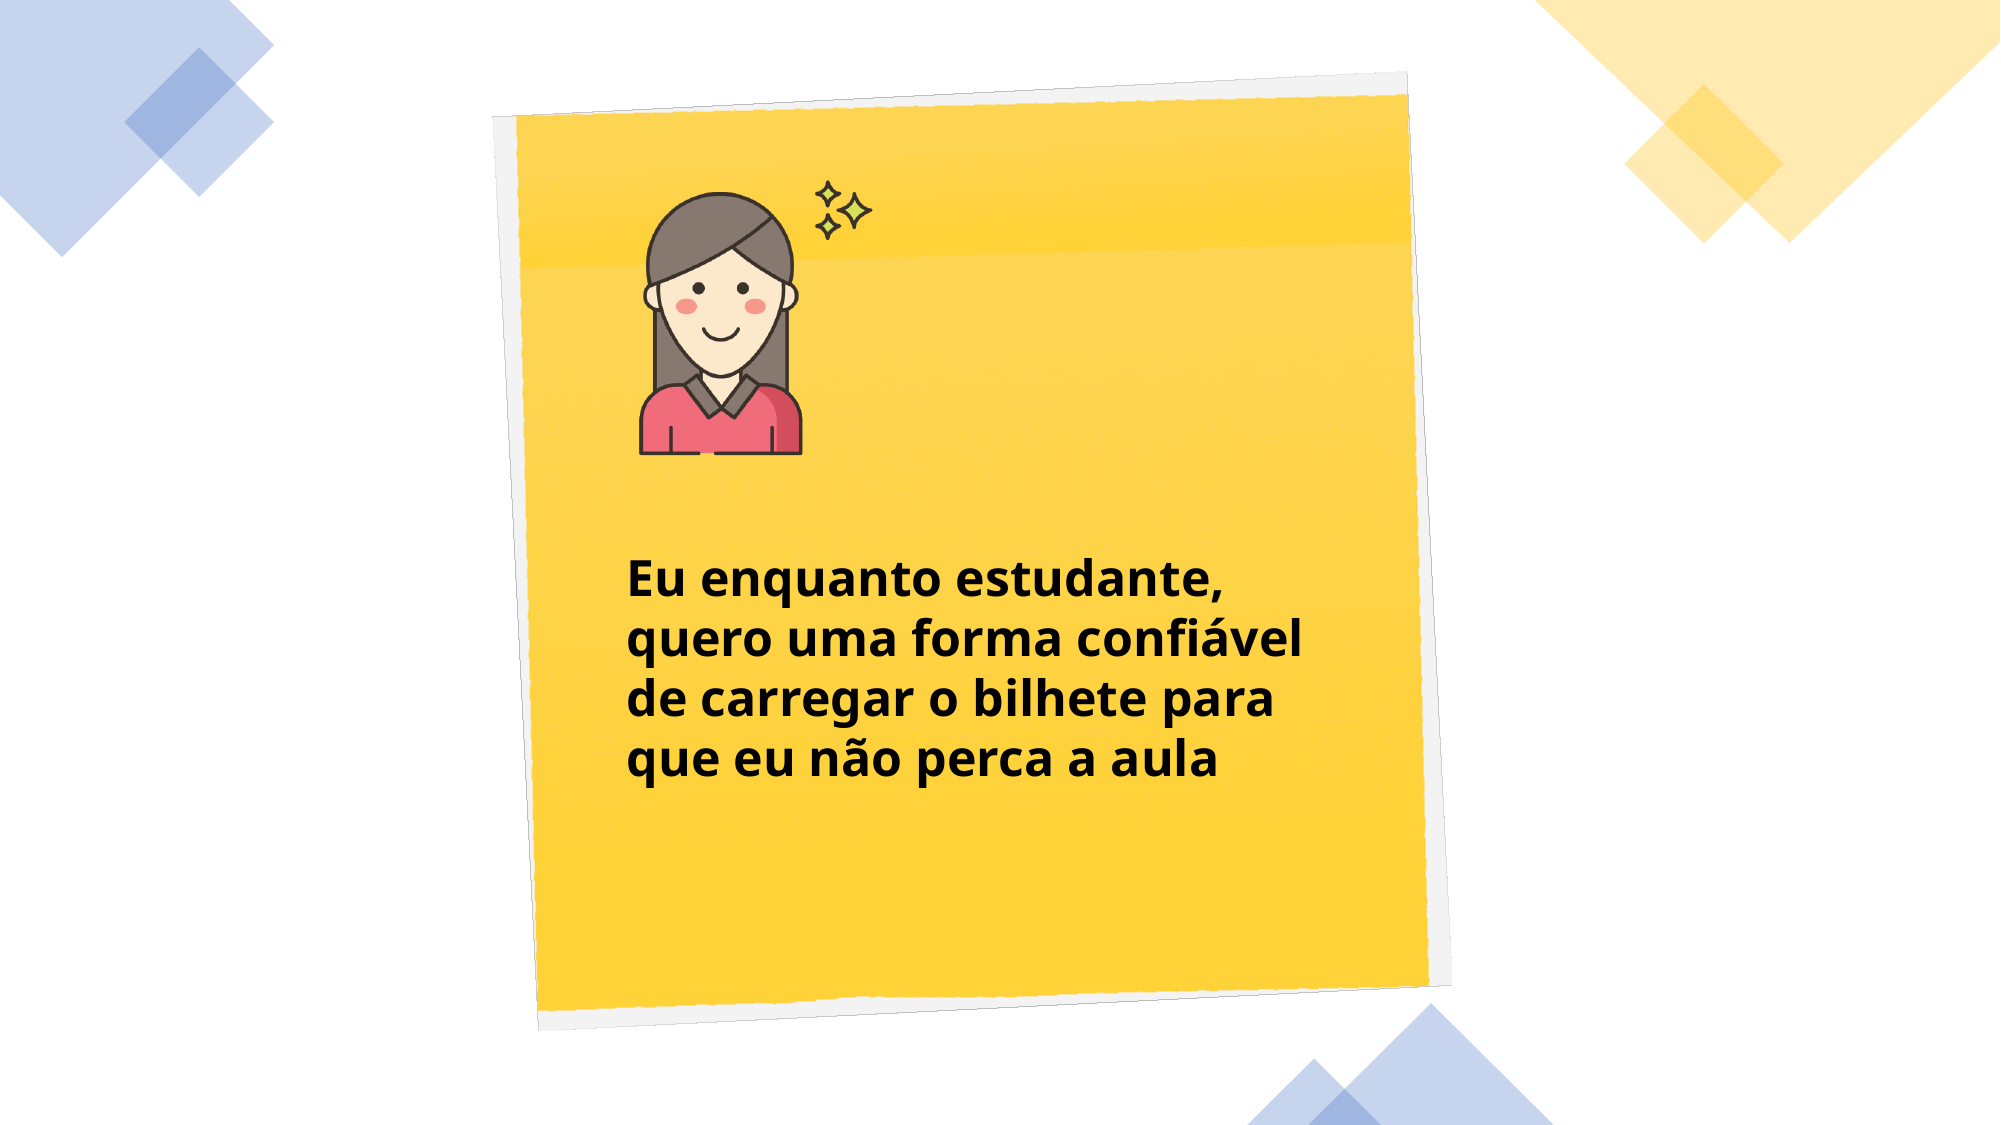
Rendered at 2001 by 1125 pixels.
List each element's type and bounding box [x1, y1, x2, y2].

text_box [1622, 124, 1746, 245]
text_box [0, 0, 2000, 1125]
picture [494, 73, 1452, 1031]
text_box [1245, 1057, 1383, 1125]
text_box [122, 45, 276, 199]
text_box [1533, 0, 2000, 245]
text_box [0, 0, 276, 259]
text_box [1345, 1001, 1556, 1125]
